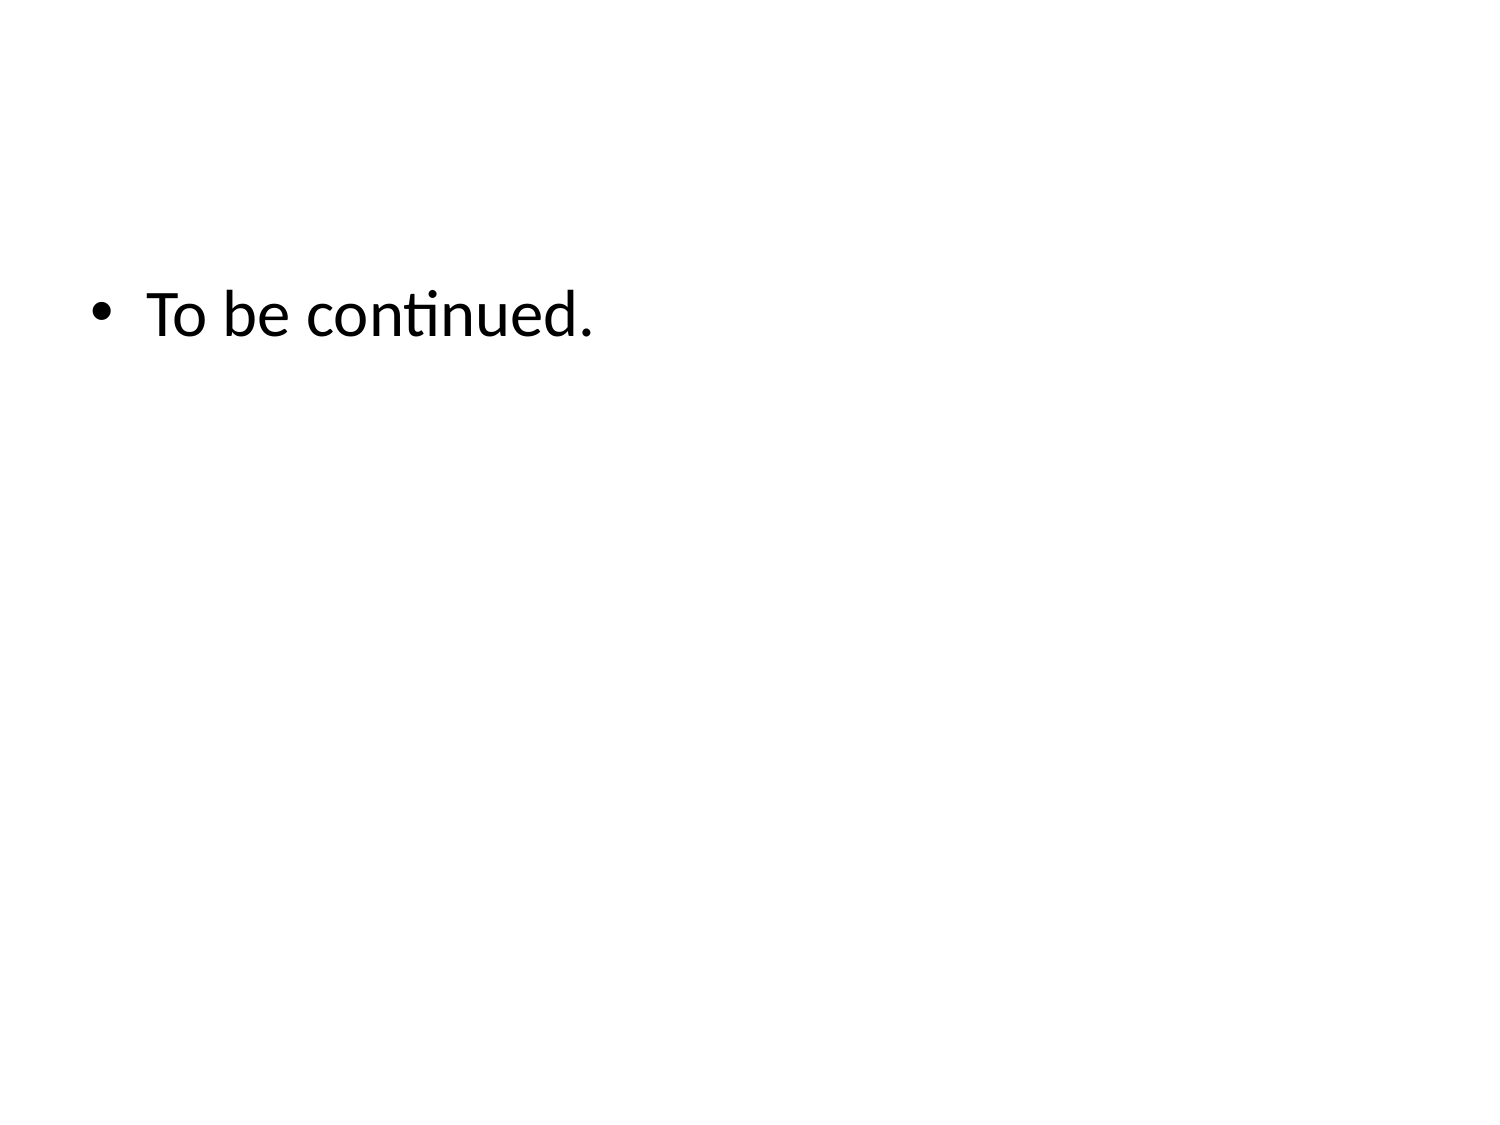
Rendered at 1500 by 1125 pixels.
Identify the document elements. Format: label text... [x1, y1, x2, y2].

list To be continued. [75, 262, 1425, 1005]
